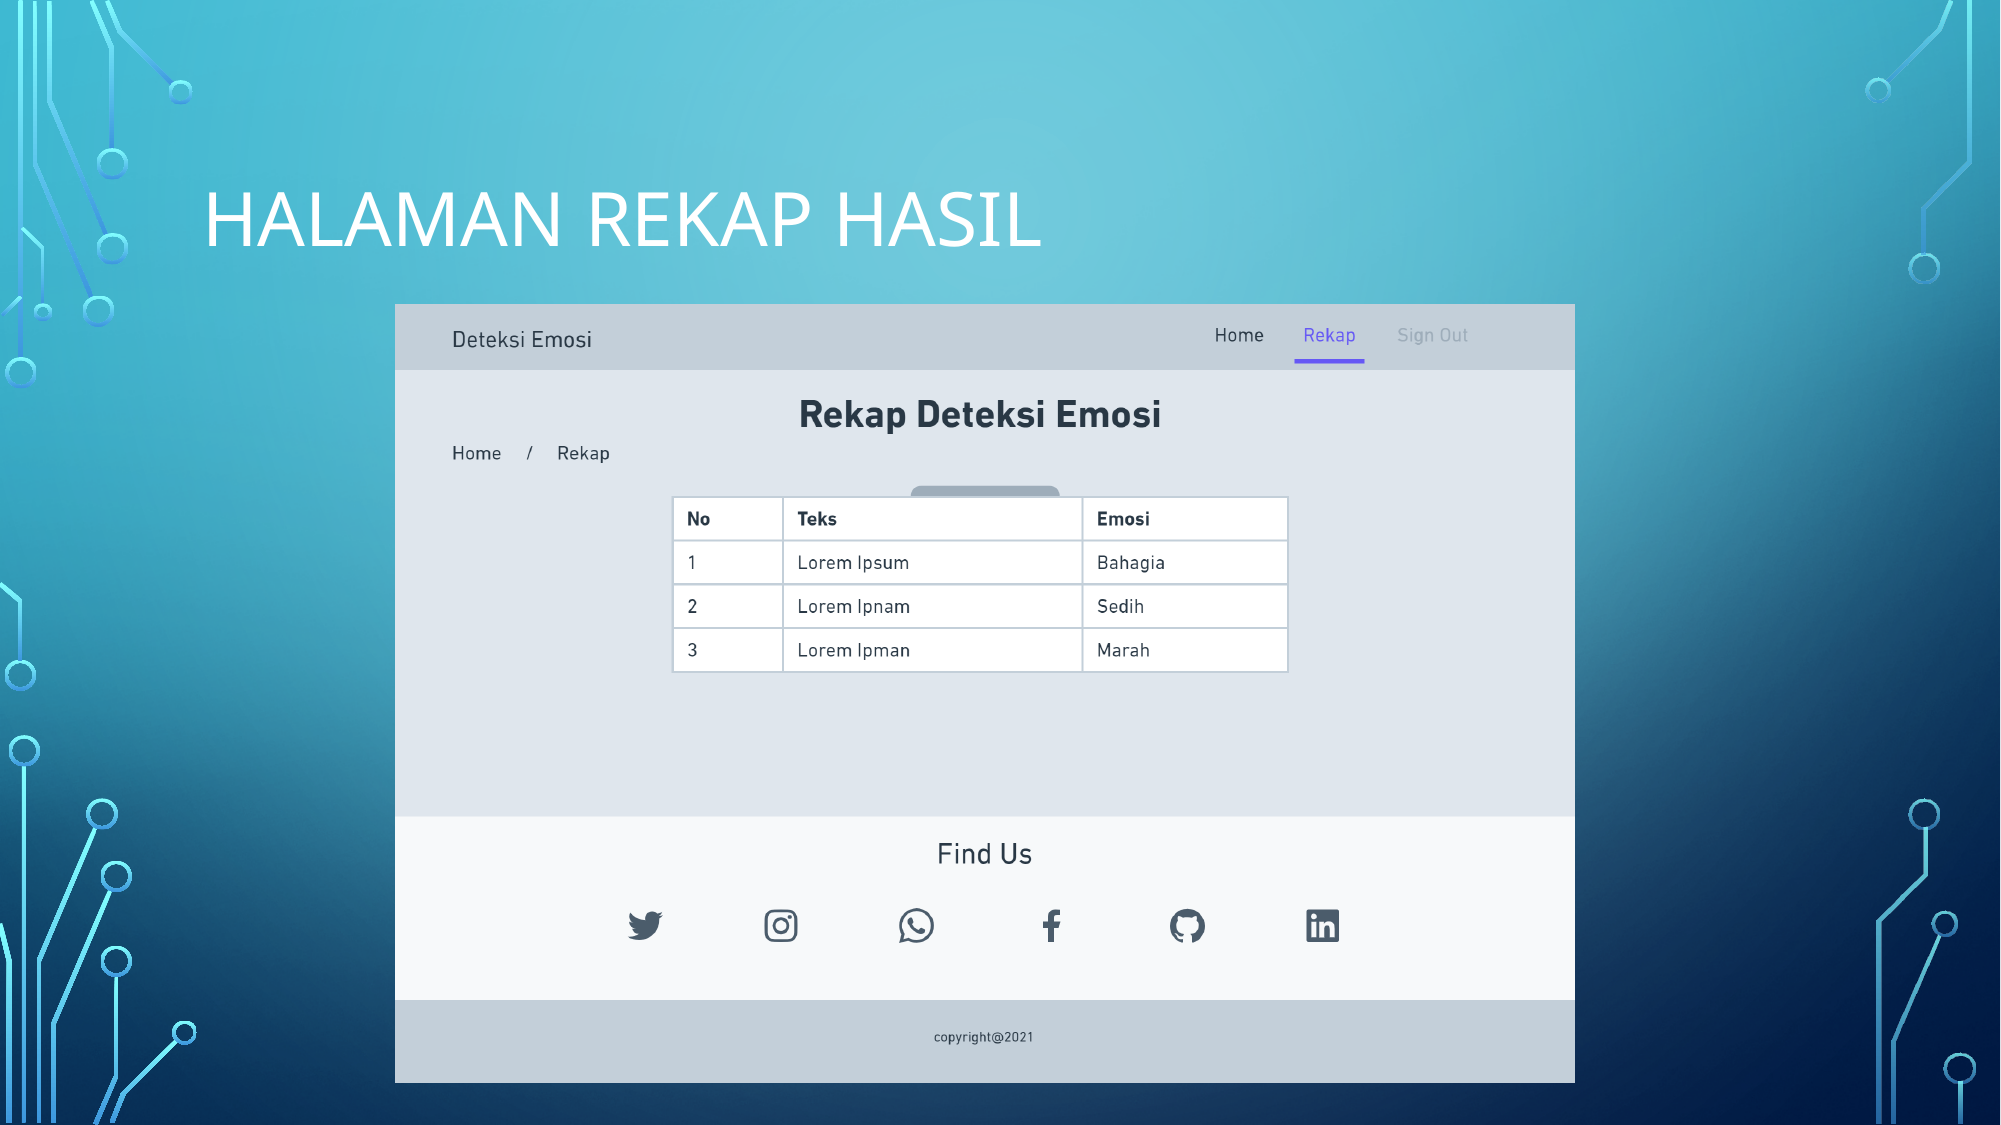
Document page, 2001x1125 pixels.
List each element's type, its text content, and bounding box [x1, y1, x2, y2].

title Halaman rekap hasil [187, 101, 1813, 344]
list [394, 304, 1576, 1083]
